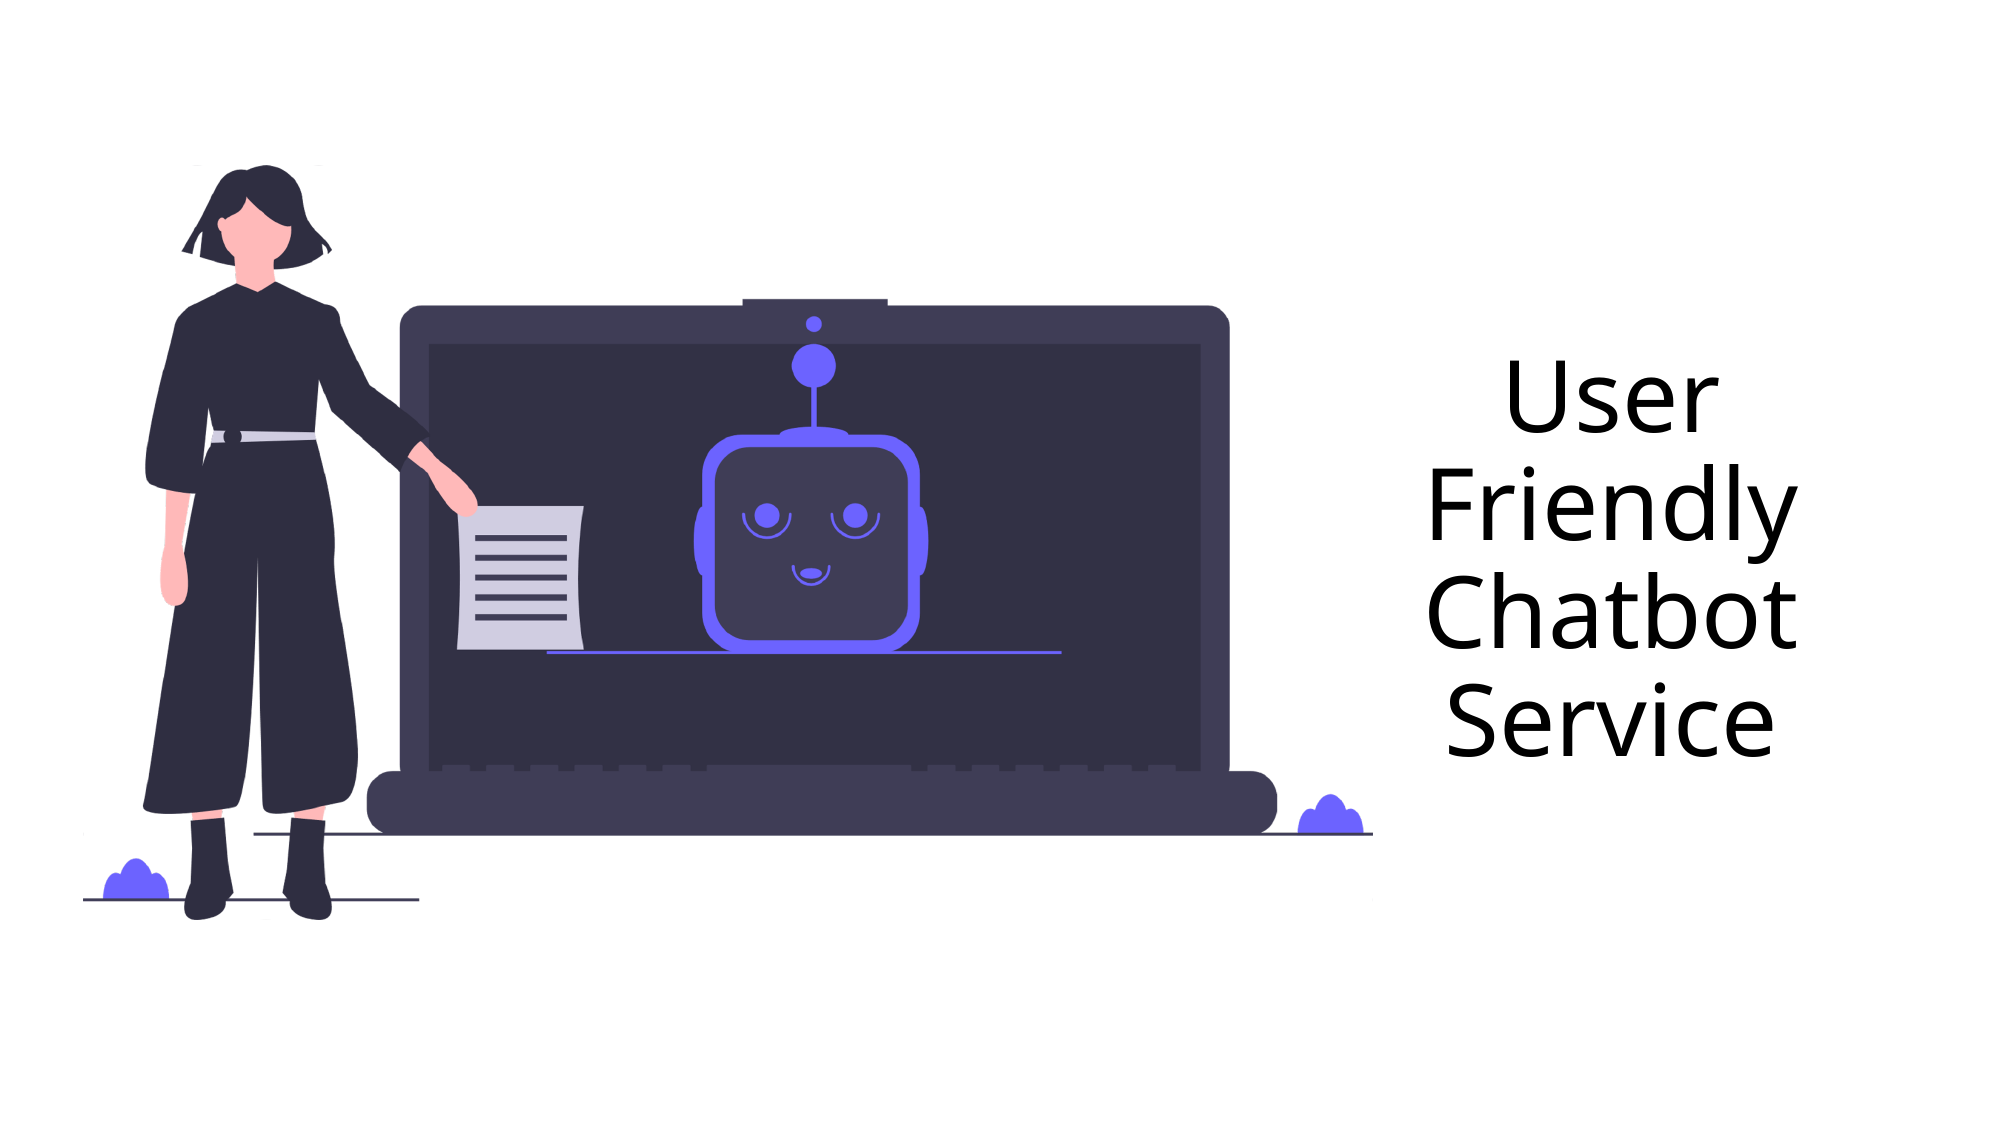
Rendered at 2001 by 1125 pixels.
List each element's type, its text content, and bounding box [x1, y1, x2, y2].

title User Friendly Chatbot Service [1372, 185, 1850, 940]
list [83, 165, 1373, 920]
